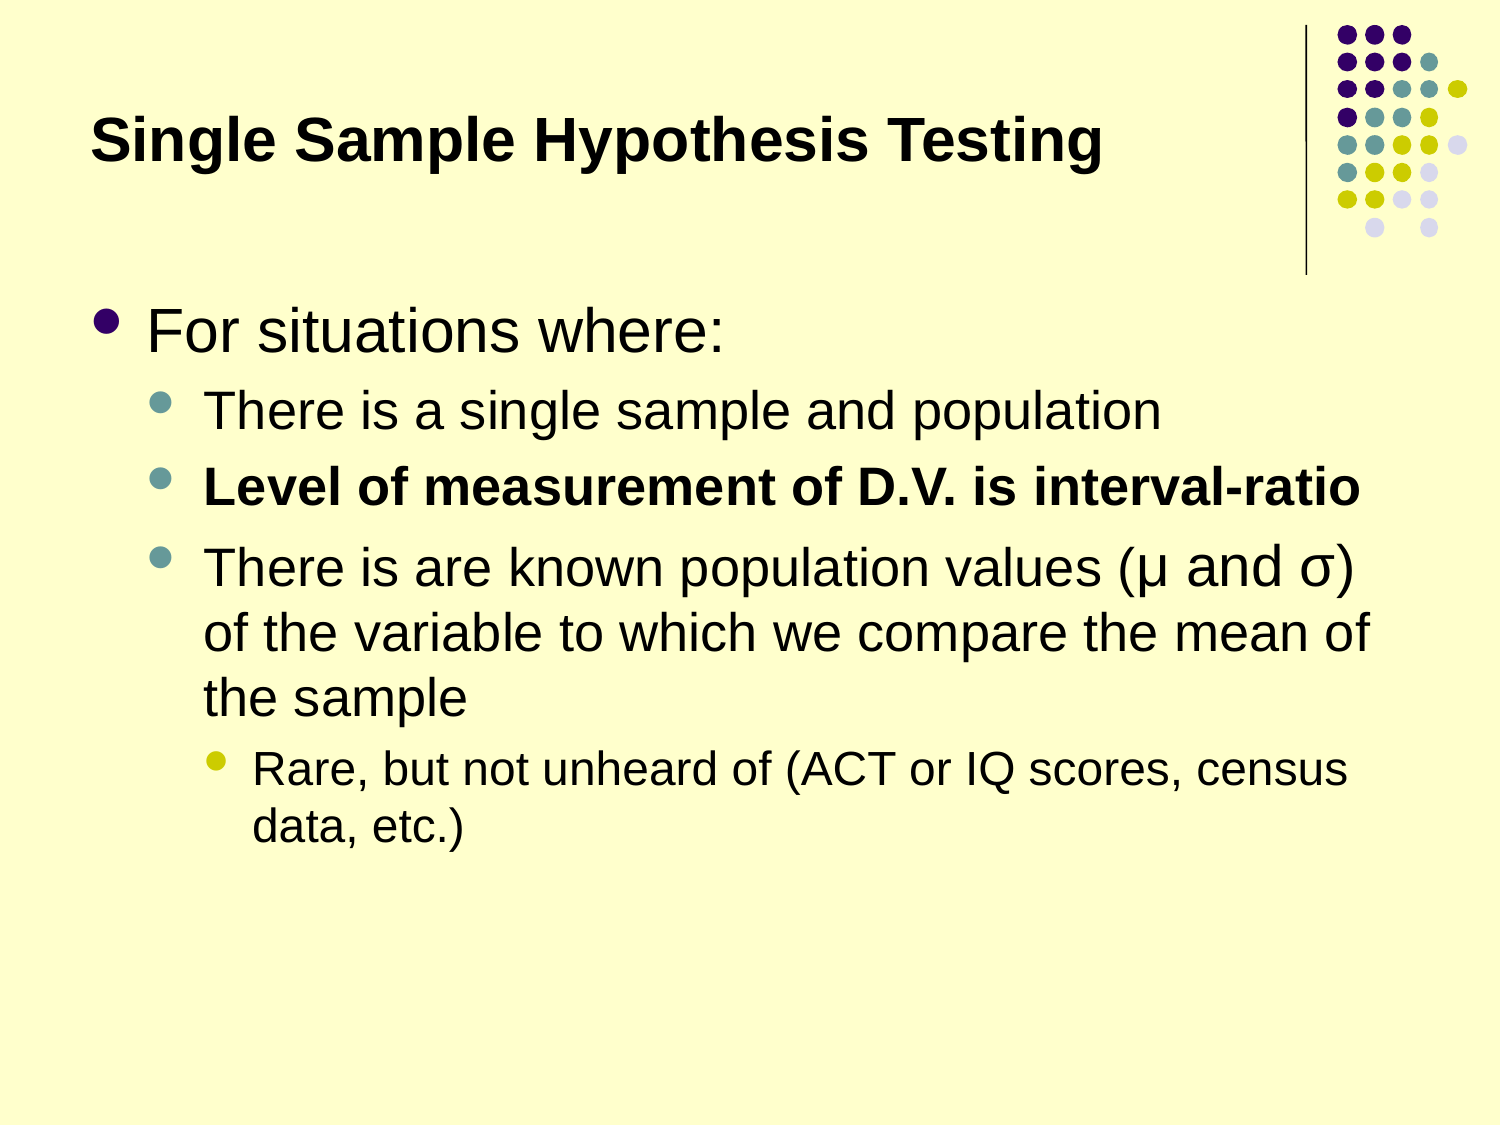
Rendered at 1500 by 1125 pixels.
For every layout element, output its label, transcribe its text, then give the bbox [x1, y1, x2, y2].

title Single Sample Hypothesis Testing [74, 19, 1313, 182]
list For situations where: There is a single sample and population Level of measurement of D.V. is interval-ratio There is are known population values (μ and σ) of the variable to which we compare the mean of the sample Rare, but not unheard of (ACT or IQ scores, census data, etc.) [74, 281, 1426, 1006]
